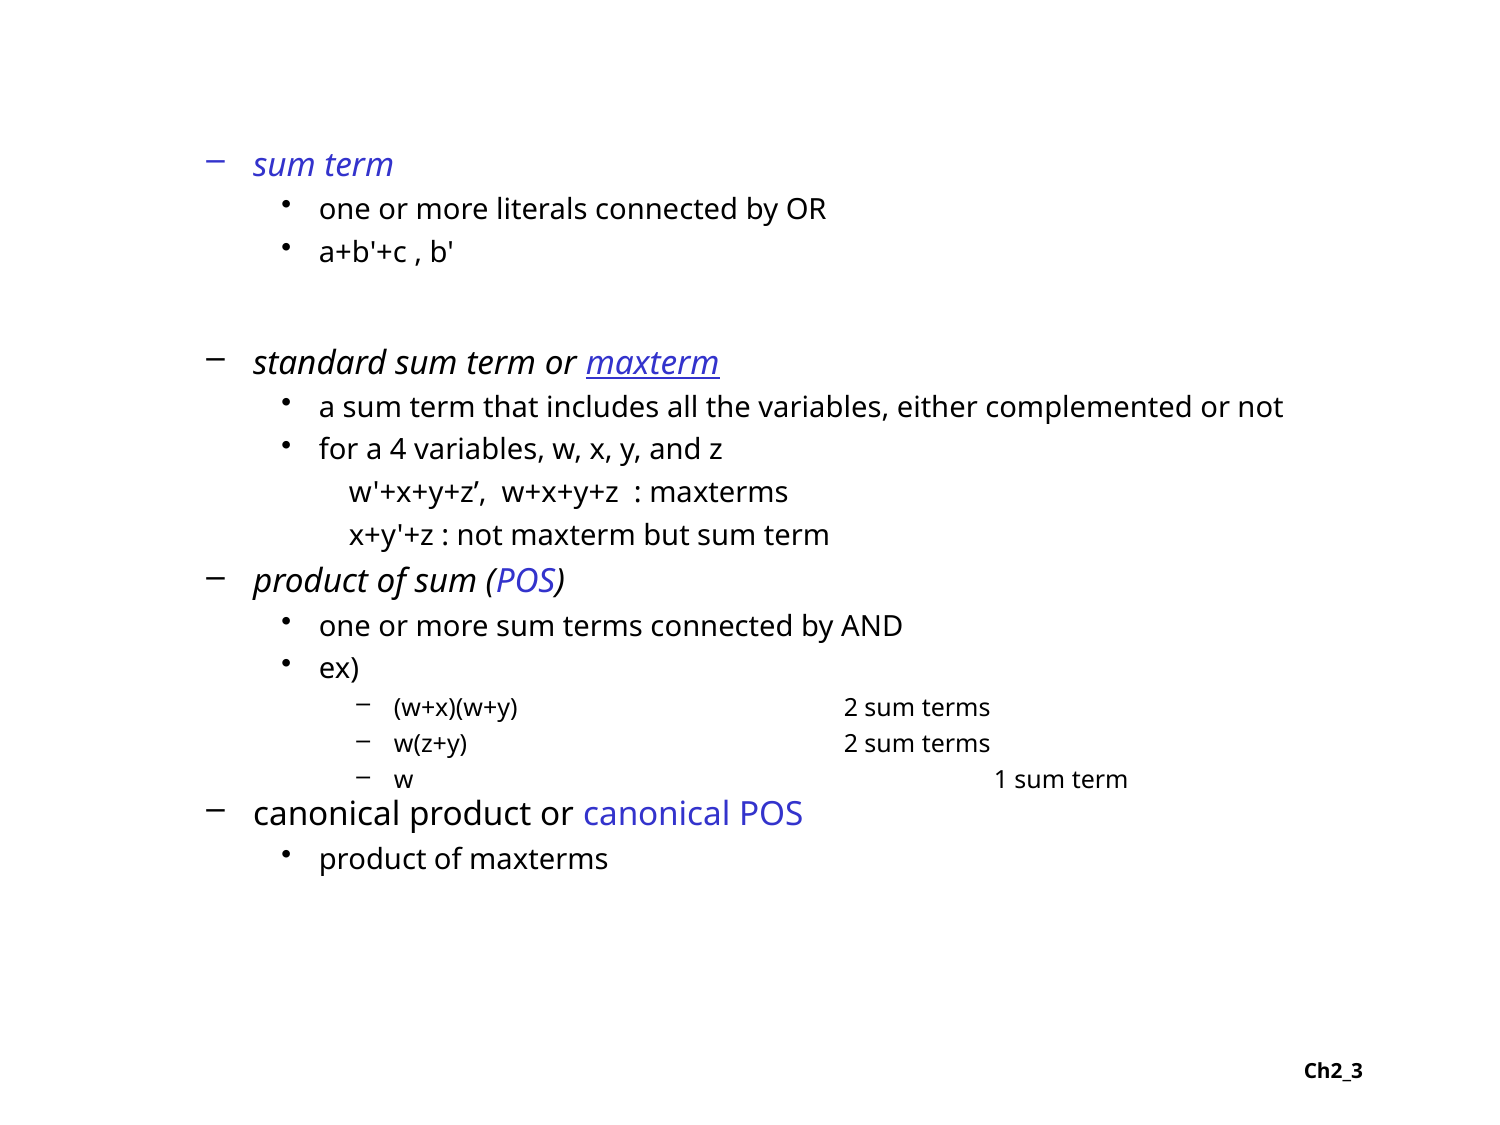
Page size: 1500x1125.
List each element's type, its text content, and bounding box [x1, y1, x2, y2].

list sum term one or more literals connected by OR a+b'+c , b' standard sum term or maxterm a sum term that includes all the variables, either complemented or not for a 4 variables, w, x, y, and z w'+x+y+z’, w+x+y+z : maxterms x+y'+z : not maxterm but sum term product of sum (POS) one or more sum terms connected by AND ex) (w+x)(w+y) 2 sum terms w(z+y) 2 sum terms w 1 sum term canonical product or canonical POS product of maxterms [115, 142, 1392, 994]
slide_number Ch2_3 [1258, 1049, 1409, 1125]
